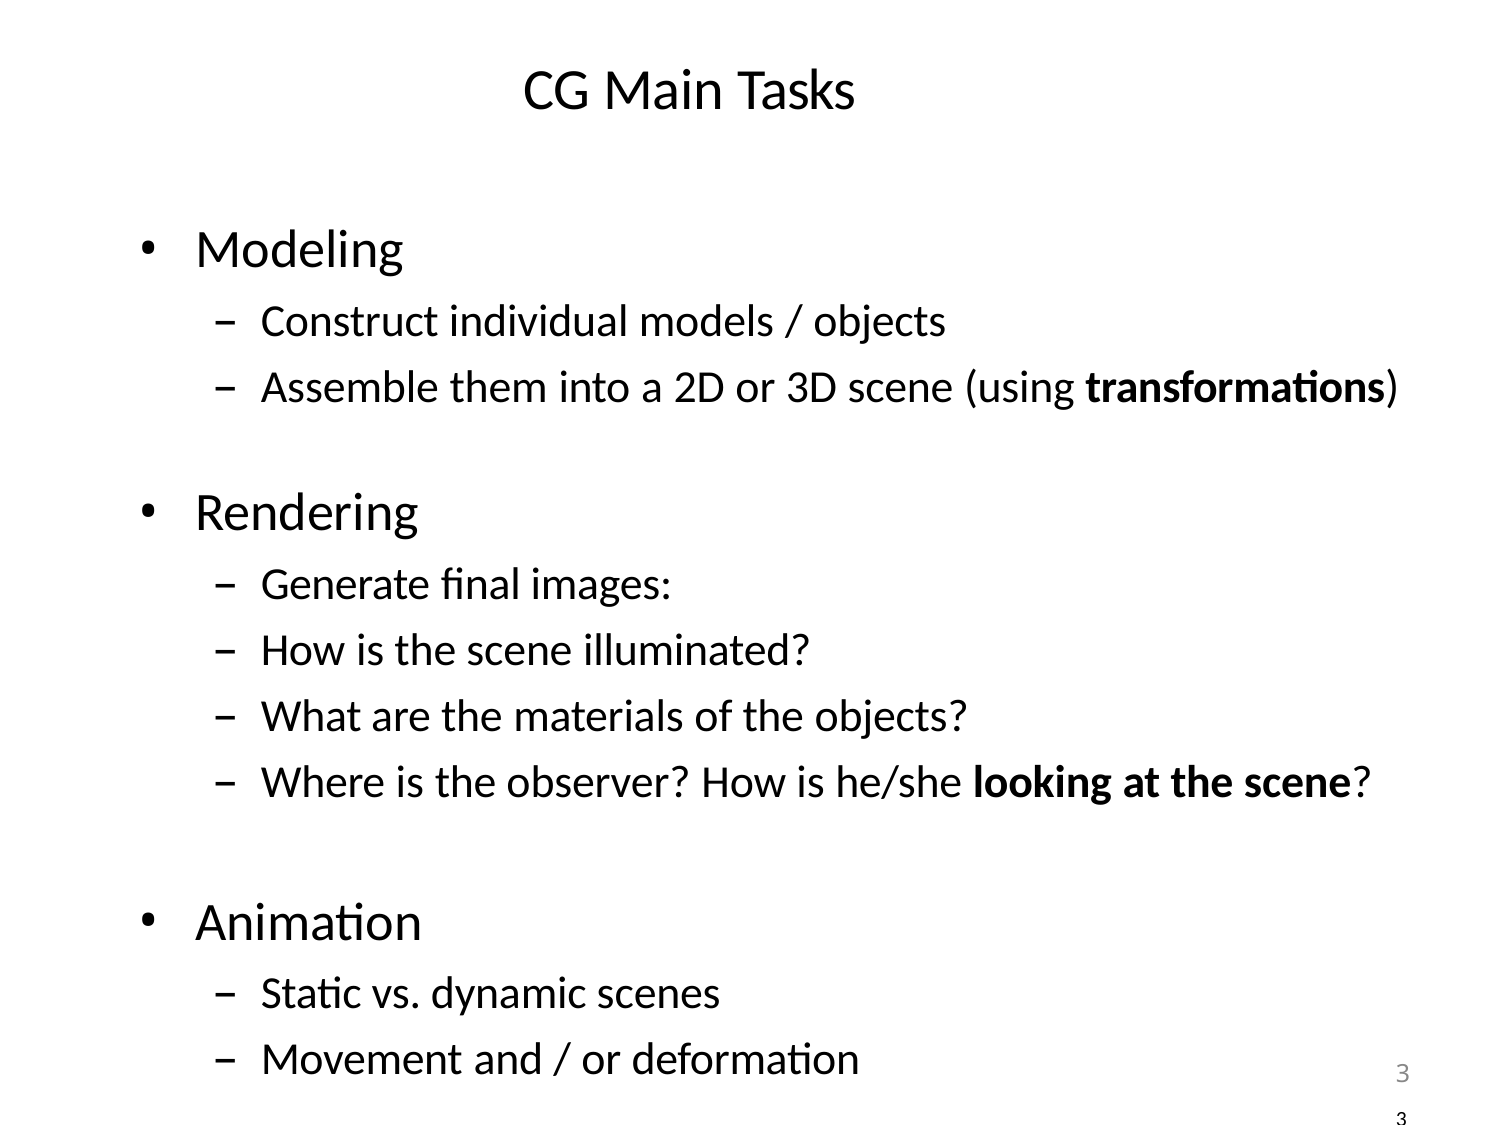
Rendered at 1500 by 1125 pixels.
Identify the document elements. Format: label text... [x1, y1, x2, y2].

text_box Modeling Construct individual models / objects Assemble them into a 2D or 3D scene (using transformations) Rendering Generate final images: How is the scene illuminated? What are the materials of the objects? Where is the observer? How is he/she looking at the scene? [136, 197, 1410, 807]
text_box Animation Static vs. dynamic scenes Movement and / or deformation [136, 869, 869, 1084]
title CG Main Tasks [520, 49, 865, 197]
text_box 33 [1389, 1055, 1417, 1125]
